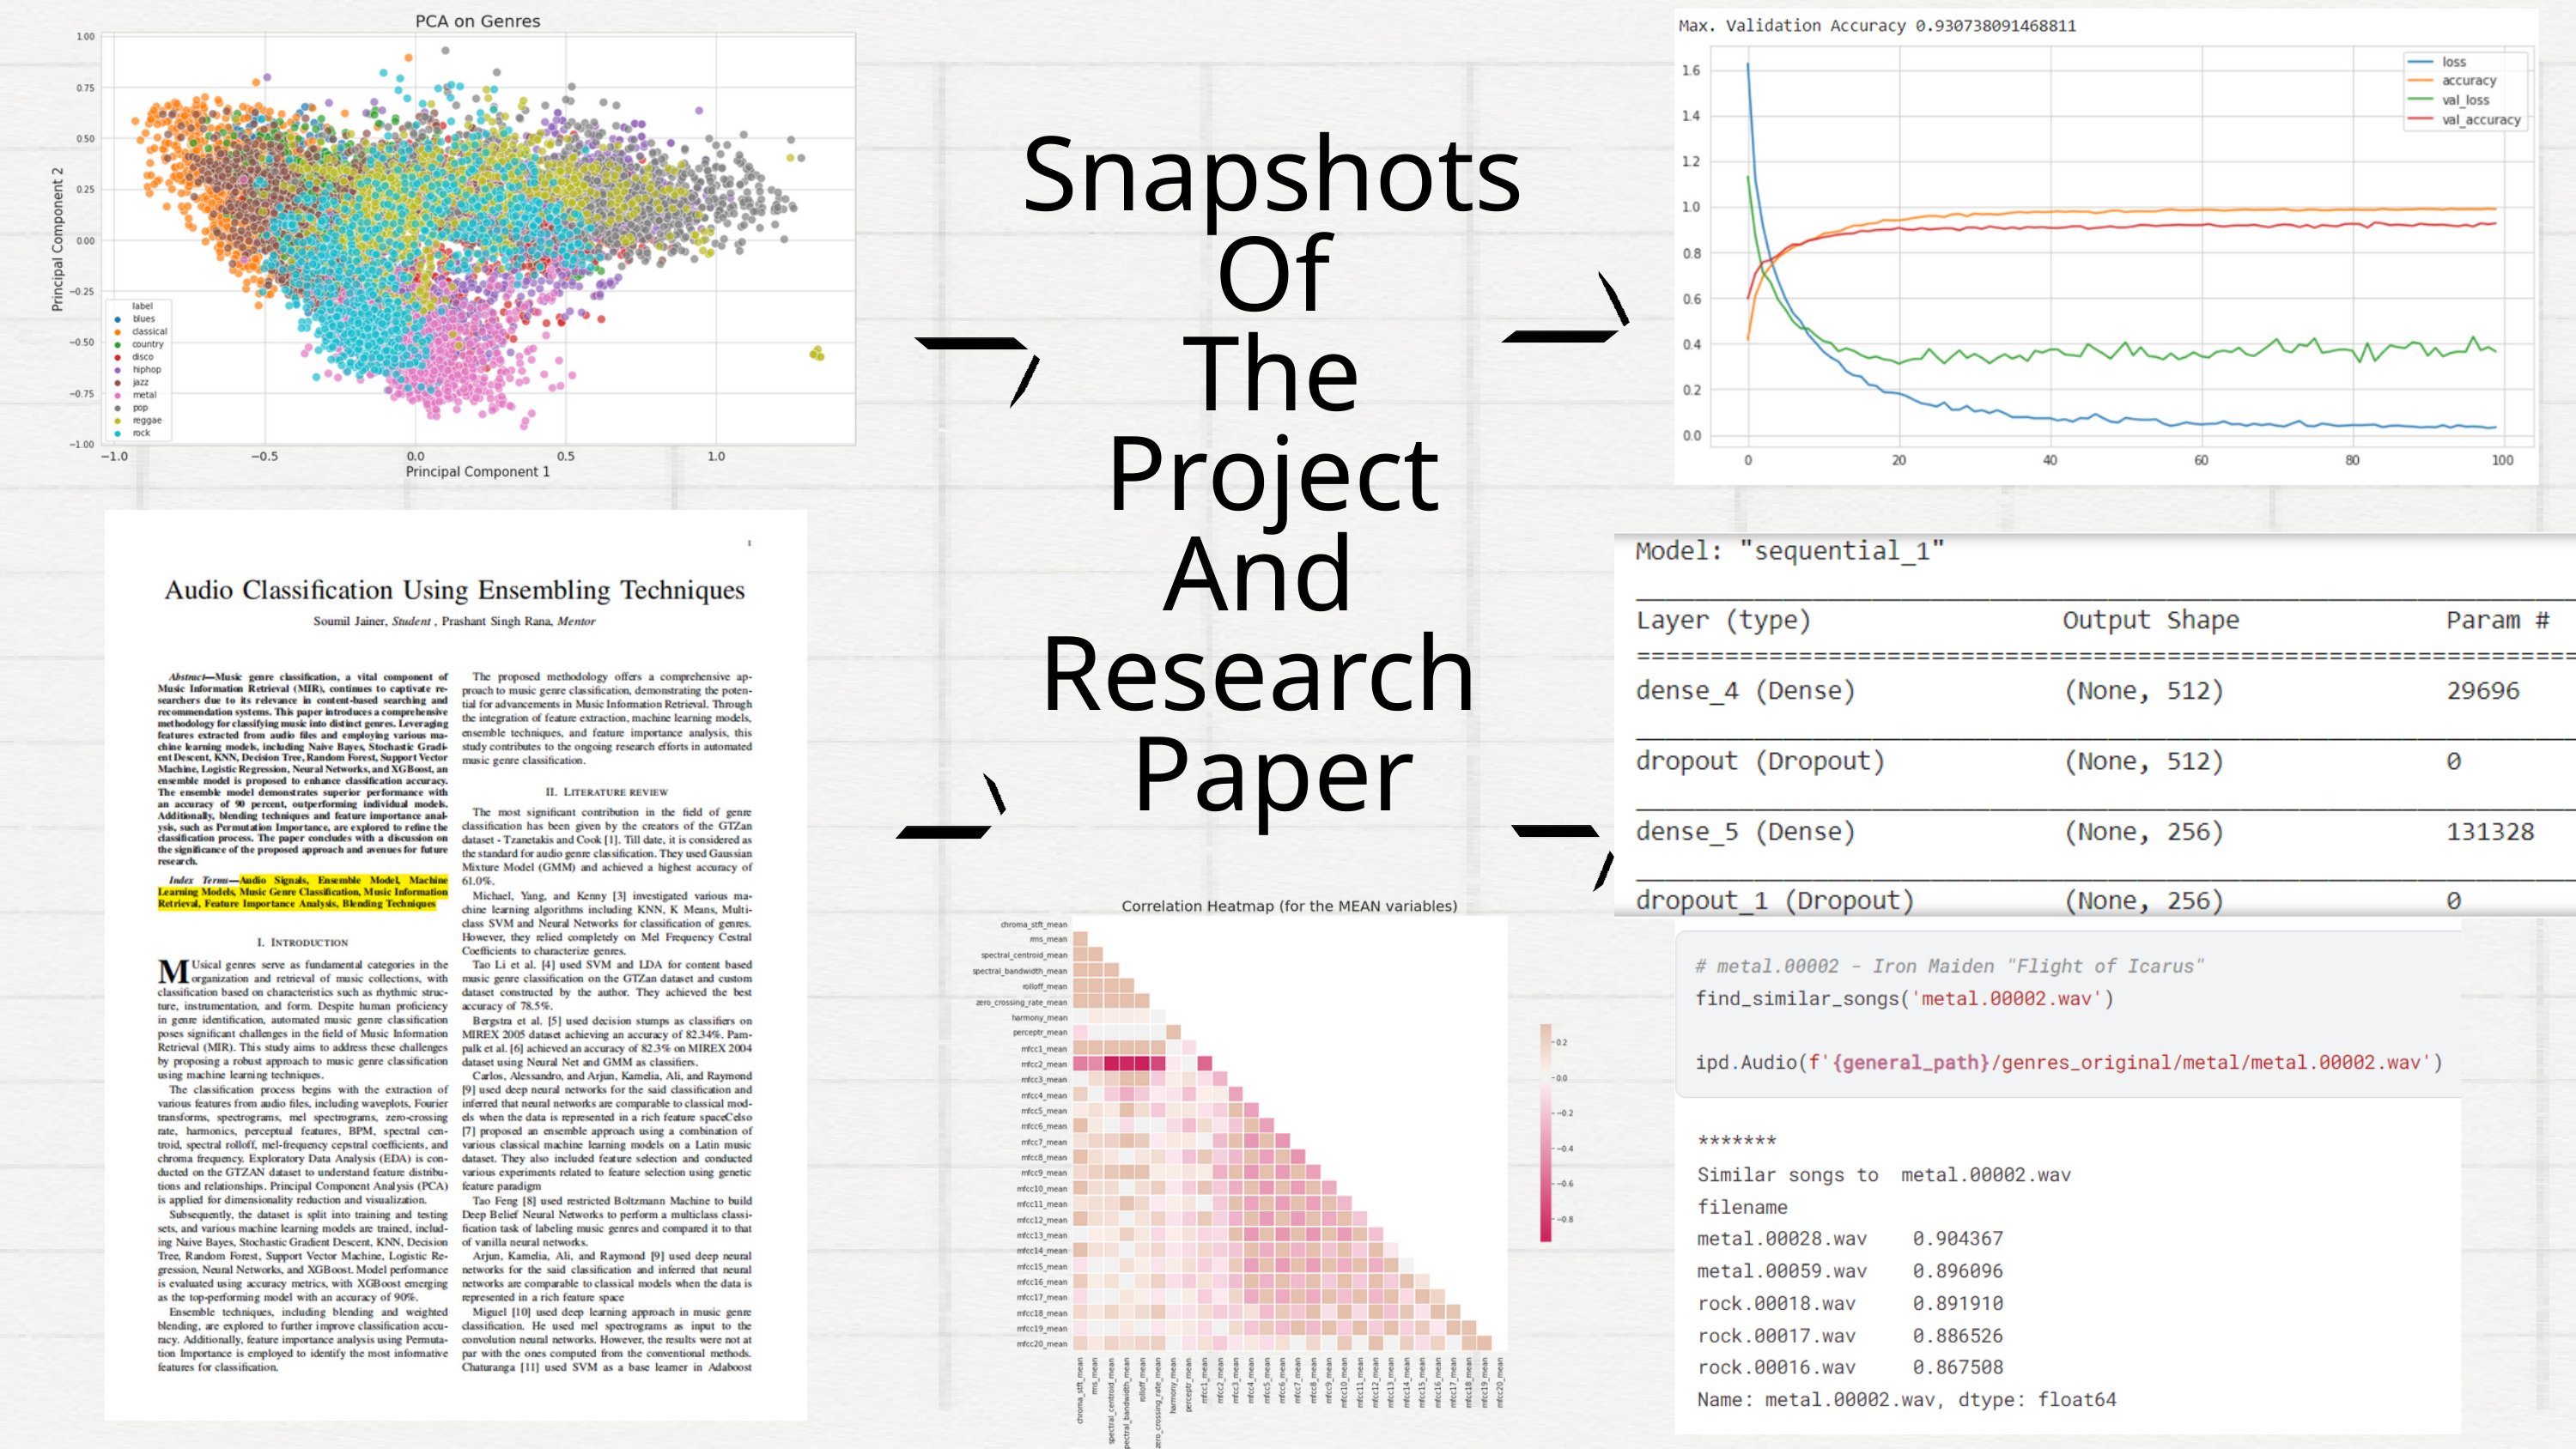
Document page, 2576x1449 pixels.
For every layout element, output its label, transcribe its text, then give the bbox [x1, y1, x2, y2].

text_box [1614, 532, 2576, 919]
text_box Snapshots Of The Project And Research Paper [1004, 131, 1541, 832]
text_box [1516, 758, 1614, 903]
text_box [0, 0, 2576, 1449]
text_box [967, 895, 1579, 1449]
text_box [1674, 919, 2462, 1434]
text_box [896, 273, 1004, 413]
text_box [1674, 9, 2539, 485]
text_box [872, 757, 1004, 908]
text_box [47, 9, 860, 485]
text_box [104, 510, 808, 1421]
text_box [1541, 267, 1636, 393]
